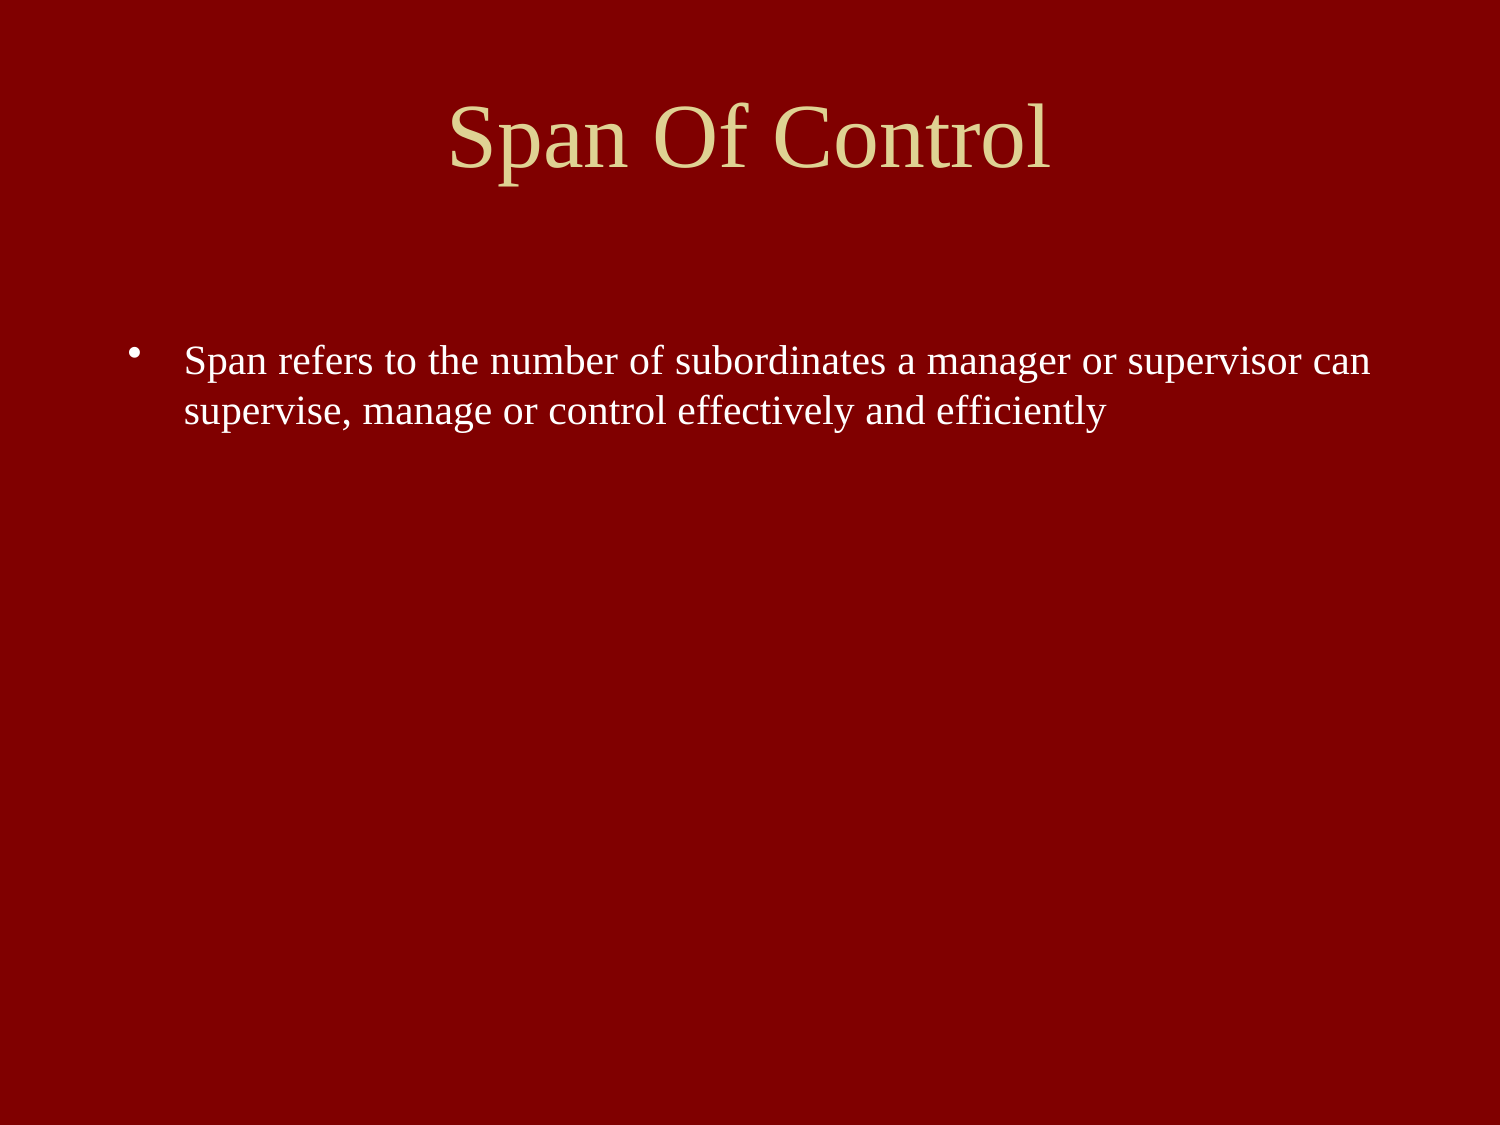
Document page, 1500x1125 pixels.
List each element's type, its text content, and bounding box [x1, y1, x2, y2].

list Span refers to the number of subordinates a manager or supervisor can supervise, manage or control effectively and efficiently [112, 324, 1388, 1001]
title Span Of Control [112, 37, 1388, 226]
